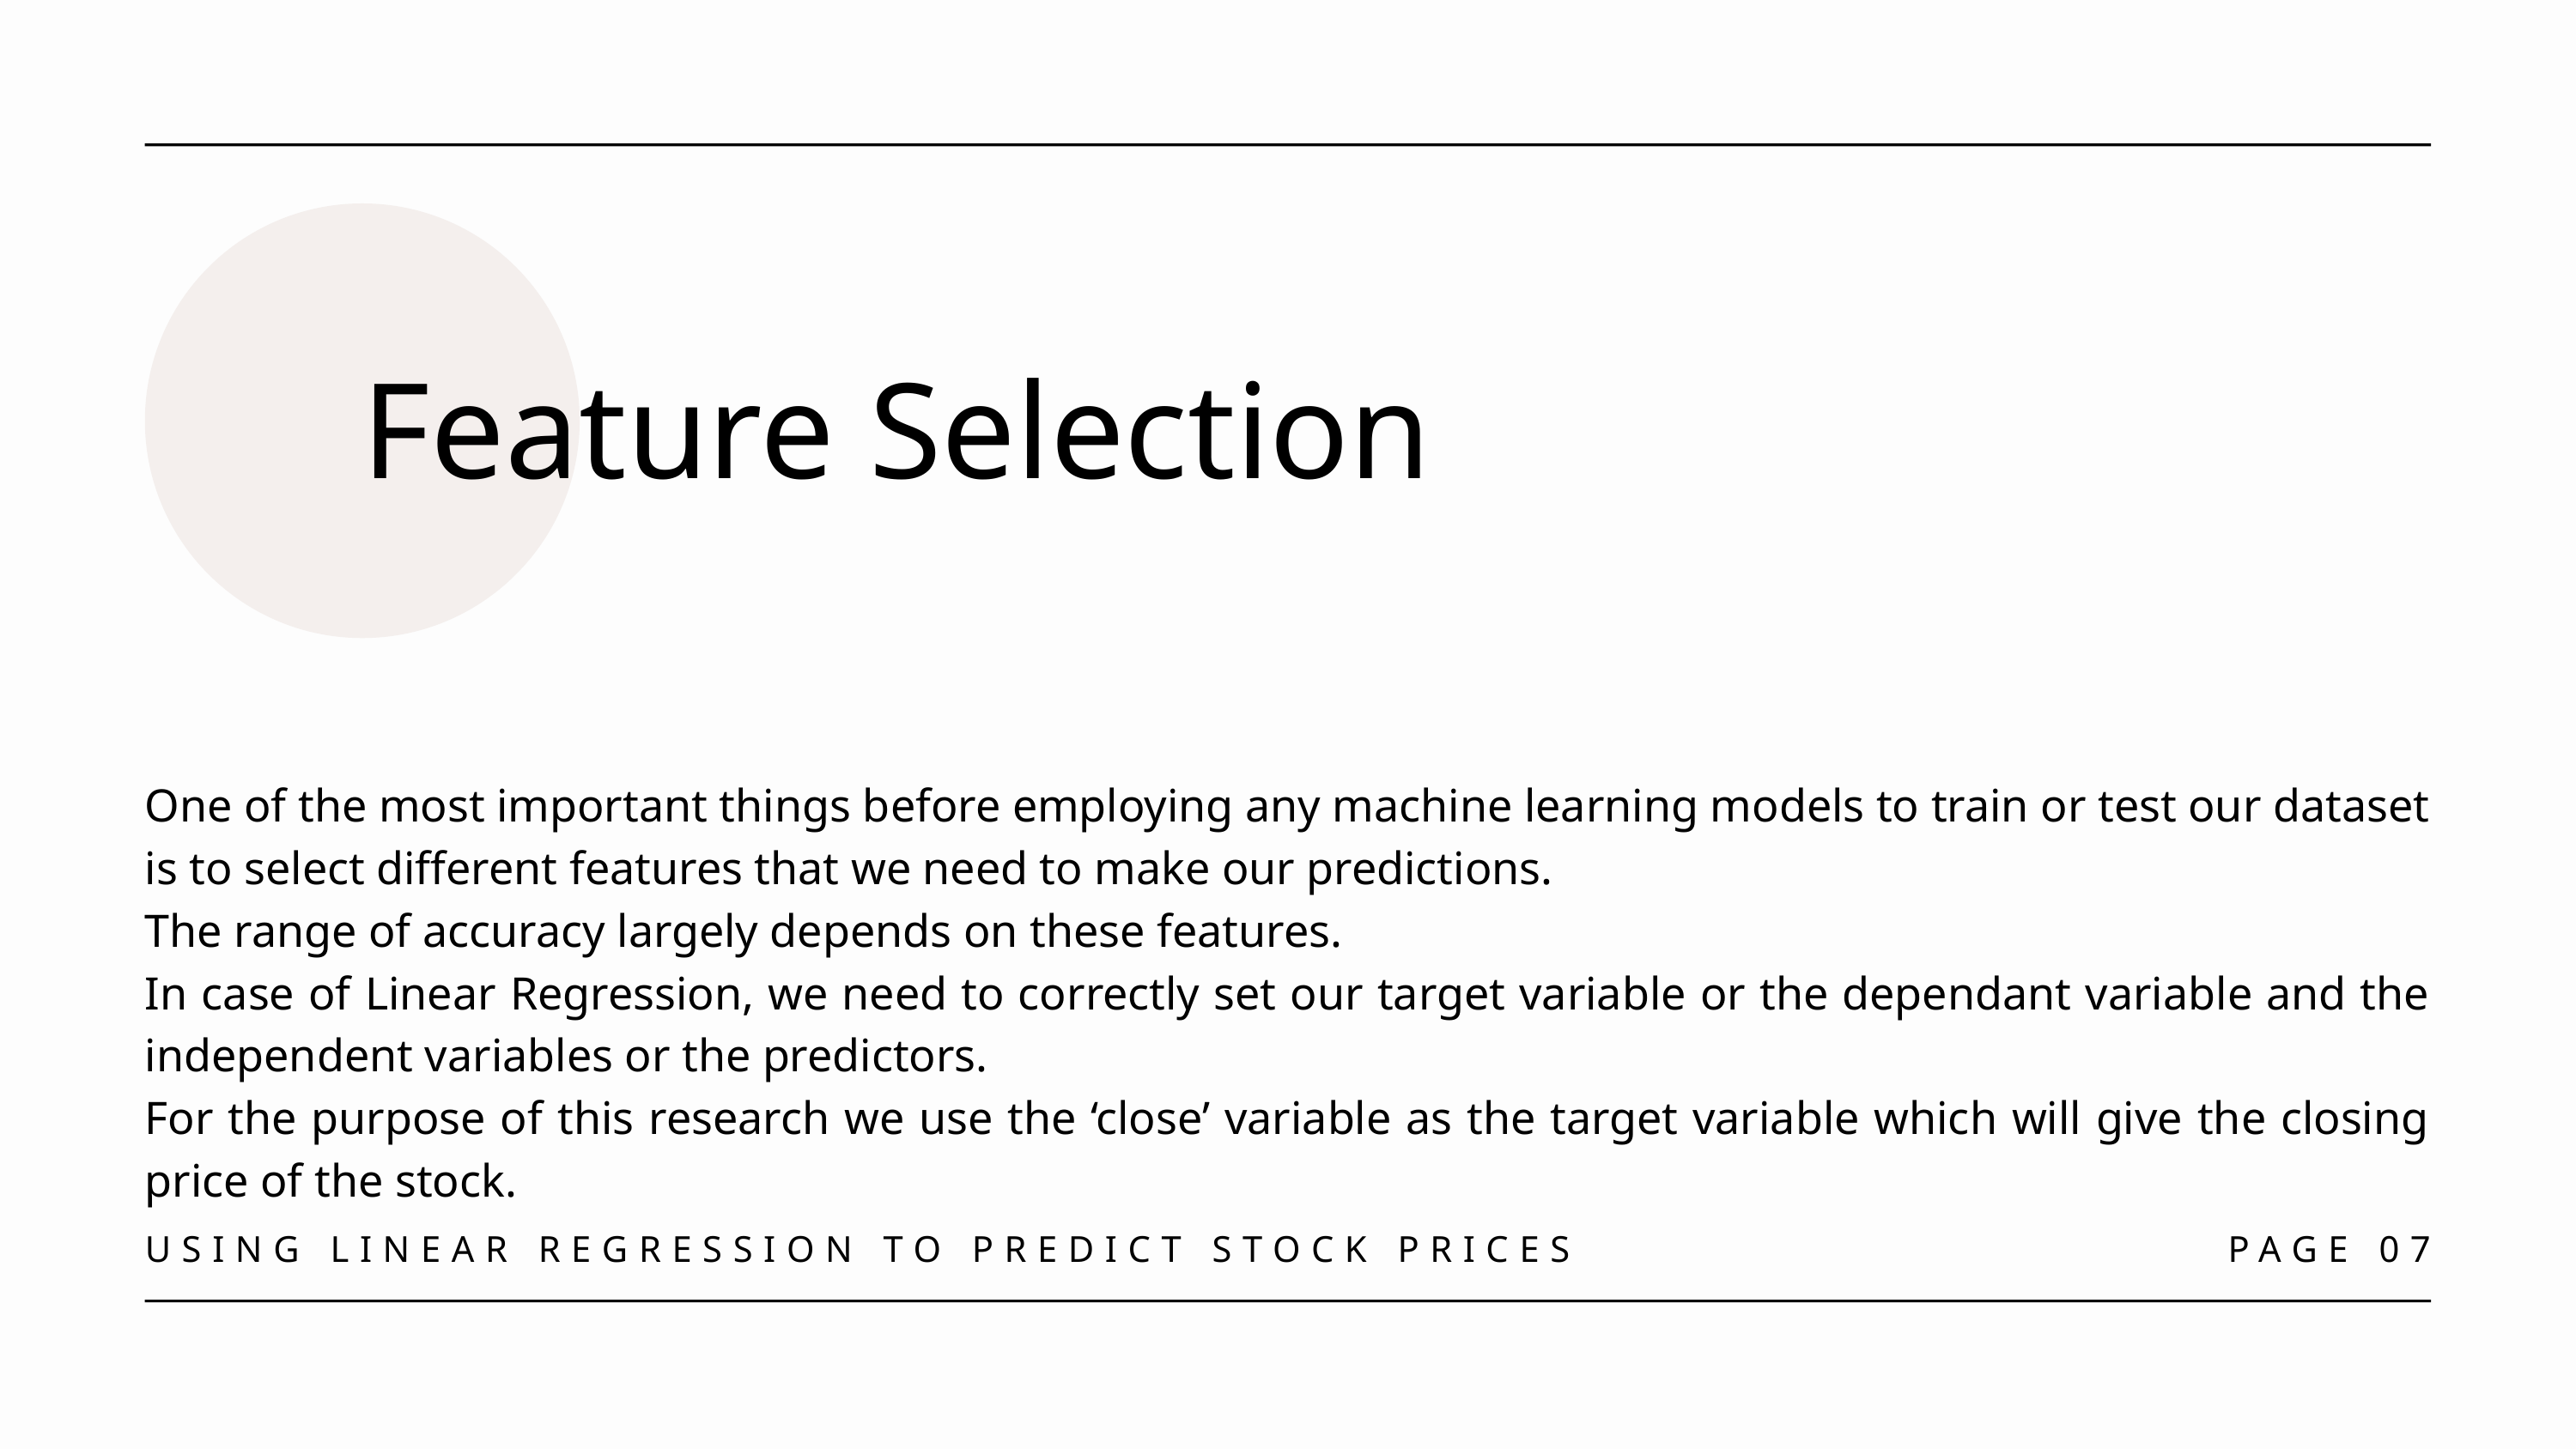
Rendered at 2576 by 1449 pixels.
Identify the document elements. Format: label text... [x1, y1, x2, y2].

text_box PAGE 07 [2014, 1219, 2432, 1270]
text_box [144, 203, 580, 639]
text_box USING LINEAR REGRESSION TO PREDICT STOCK PRICES [144, 1219, 1751, 1270]
text_box Feature Selection [583, 319, 1971, 505]
text_box One of the most important things before employing any machine learning models to train or test our dataset is to select different features that we need to make our predictions. The range of accuracy largely depends on these features. In case of Linear Regression, we need to correctly set our target variable or the dependant variable and the independent variables or the predictors. For the purpose of this research we use the ‘close’ variable as the target variable which will give the closing price of the stock. [144, 767, 2432, 1206]
